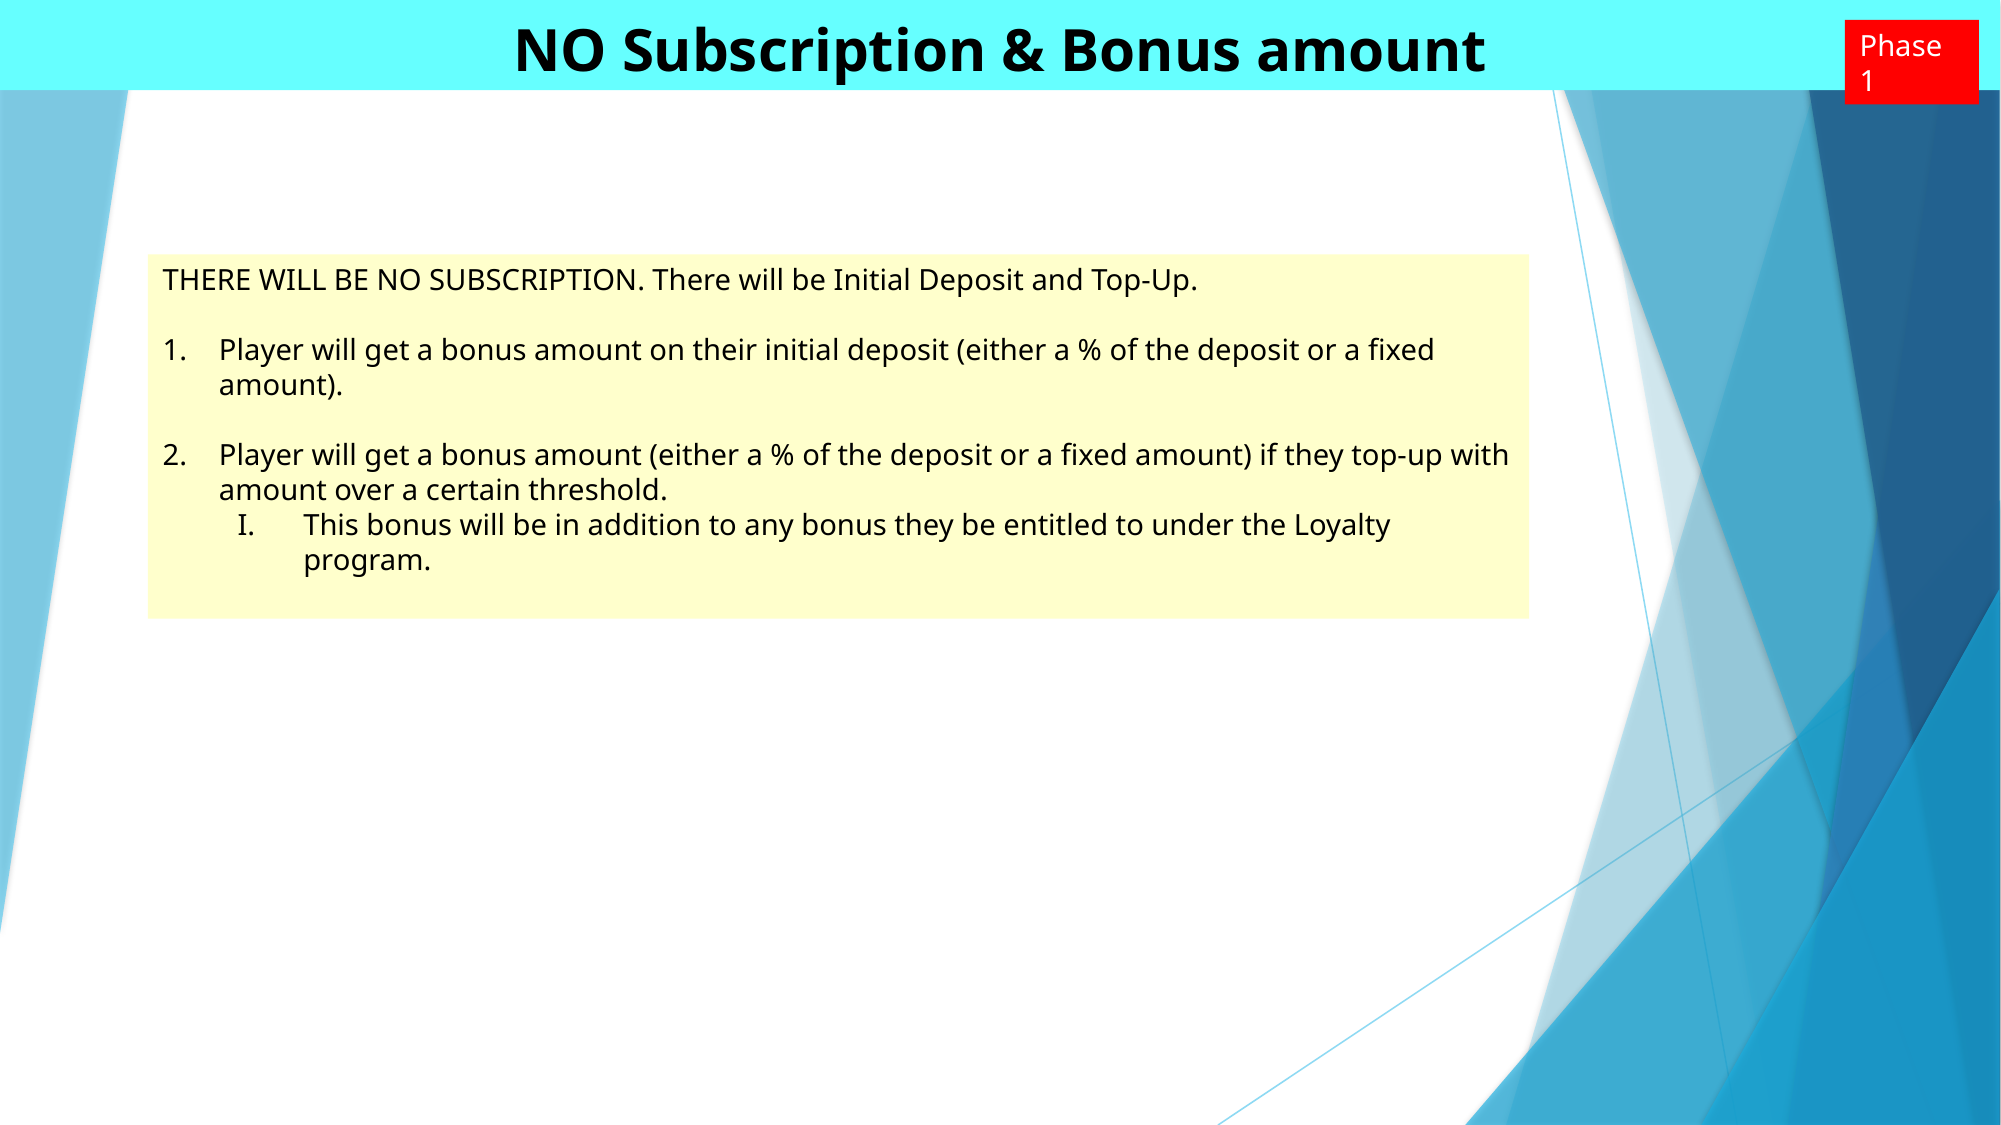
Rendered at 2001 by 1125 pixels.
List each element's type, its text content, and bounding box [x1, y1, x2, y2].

text_box Phase 1 [1844, 19, 1979, 105]
title NO Subscription & Bonus amount [0, 0, 2000, 91]
text_box THERE WILL BE NO SUBSCRIPTION. There will be Initial Deposit and Top-Up. Player will get a bonus amount on their initial deposit (either a % of the deposit or a fixed amount). Player will get a bonus amount (either a % of the deposit or a fixed amount) if they top-up with amount over a certain threshold. This bonus will be in addition to any bonus they be entitled to under the Loyalty program. [147, 254, 1530, 619]
